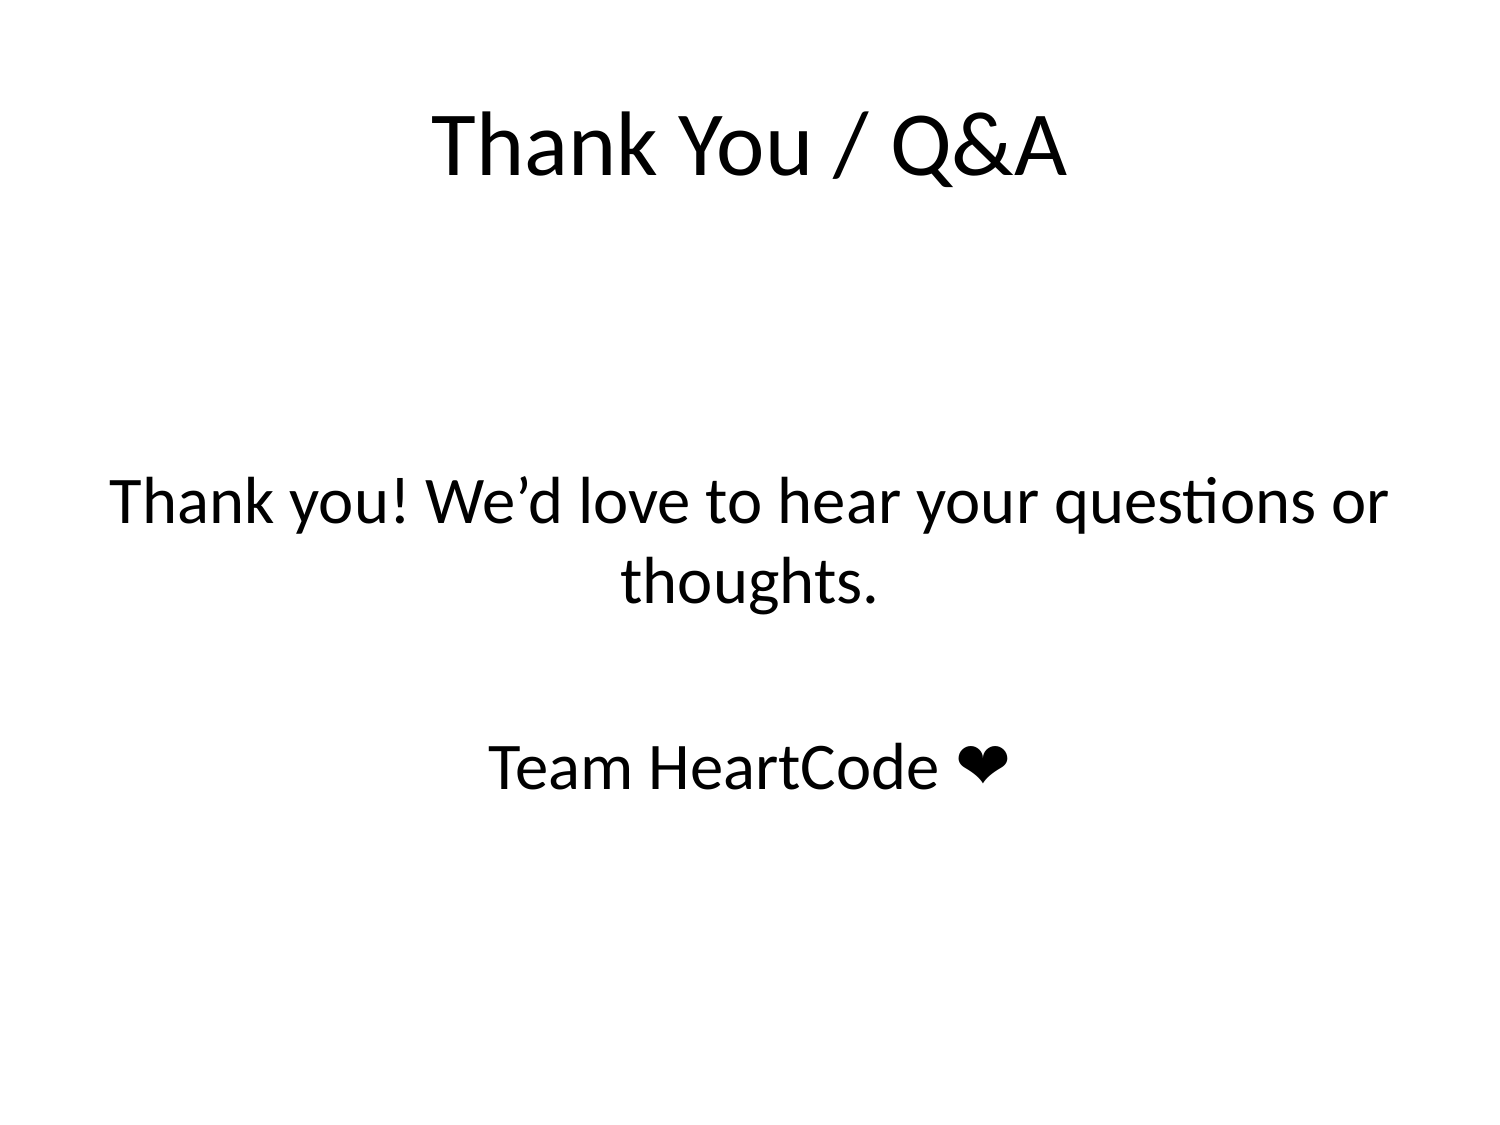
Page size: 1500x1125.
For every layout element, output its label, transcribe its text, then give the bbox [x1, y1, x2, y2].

title Thank You / Q&A [75, 45, 1425, 233]
list Thank you! We’d love to hear your questions or thoughts. Team HeartCode ❤️ [75, 262, 1425, 1005]
